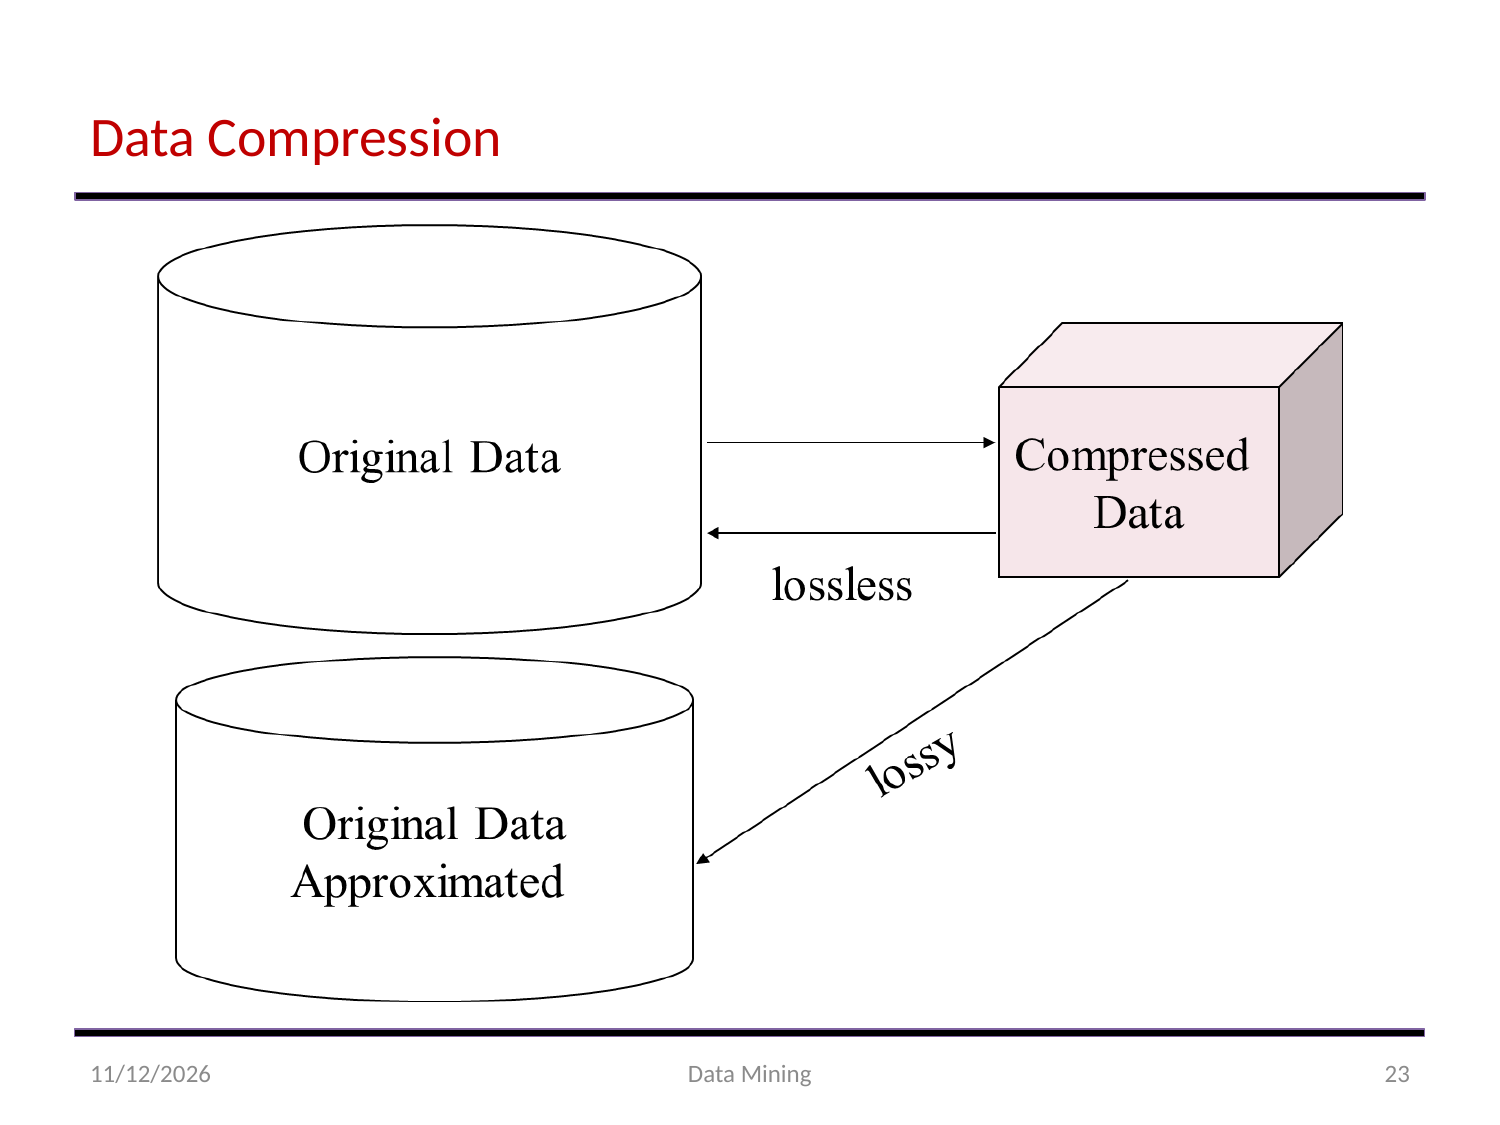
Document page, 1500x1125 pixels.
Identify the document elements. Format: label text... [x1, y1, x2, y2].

slide_number 23 [1074, 1042, 1425, 1103]
title Data Compression [75, 92, 1425, 175]
footer Data Mining [512, 1042, 988, 1103]
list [157, 224, 1343, 1003]
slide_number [75, 1042, 425, 1103]
